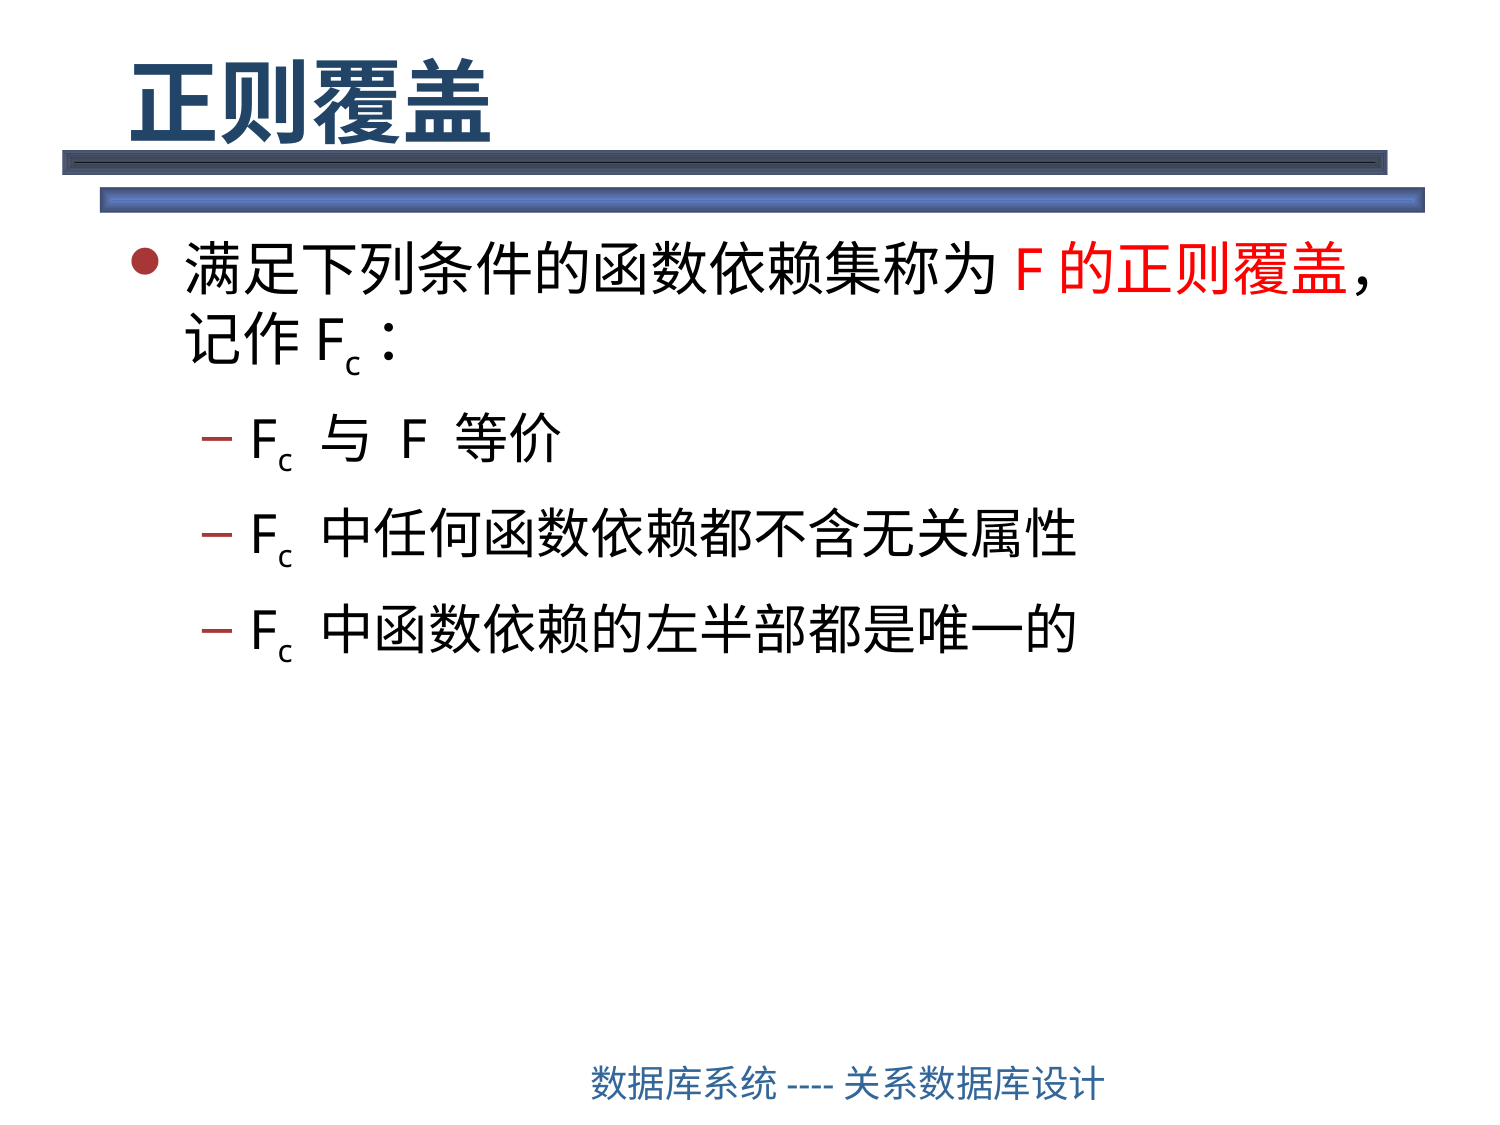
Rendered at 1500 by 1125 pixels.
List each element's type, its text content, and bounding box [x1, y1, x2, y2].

title 正则覆盖 [112, 24, 1388, 163]
list 满足下列条件的函数依赖集称为F的正则覆盖，记作Fc： Fc 与 F 等价 Fc 中任何函数依赖都不含无关属性 Fc 中函数依赖的左半部都是唯一的 [112, 224, 1388, 1025]
footer 数据库系统----关系数据库设计 [574, 1062, 1188, 1113]
